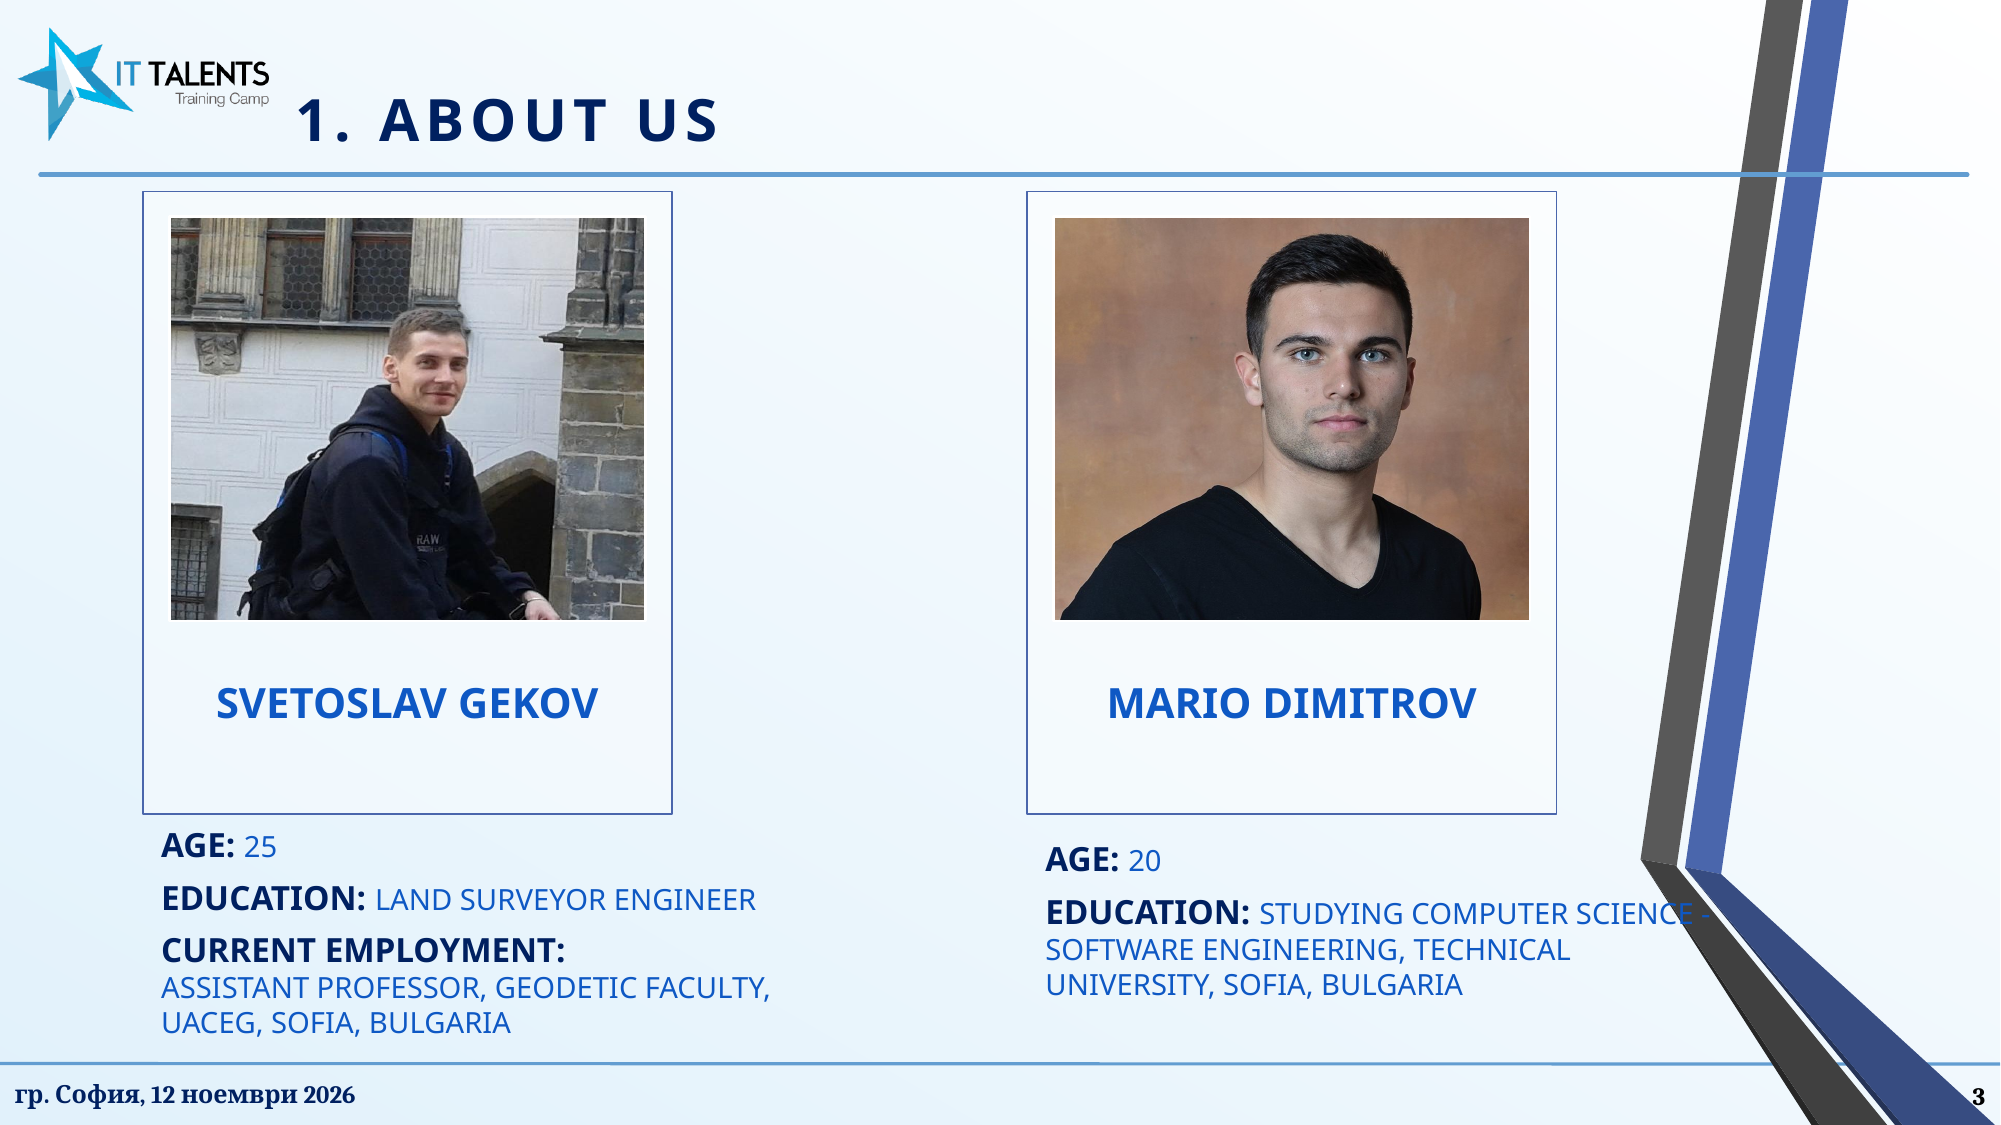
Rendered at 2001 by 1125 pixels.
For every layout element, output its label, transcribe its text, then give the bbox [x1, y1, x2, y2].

text_box Age: 25 Education: Land Surveyor Engineer Current employment: Assistant Professor, Geodetic Faculty, UACEG, Sofia, Bulgaria [142, 817, 880, 1100]
text_box гр. София, 07 май 2018 г. [0, 1070, 475, 1125]
text_box Age: 20 Education: Studying Computer Science - Software Engineering, Technical University, Sofia, Bulgaria [1027, 831, 1764, 1009]
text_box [1026, 188, 1557, 818]
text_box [142, 188, 673, 818]
picture [16, 27, 269, 142]
text_box 1. About us [280, 72, 880, 163]
text_box 3 [1834, 1072, 2000, 1125]
